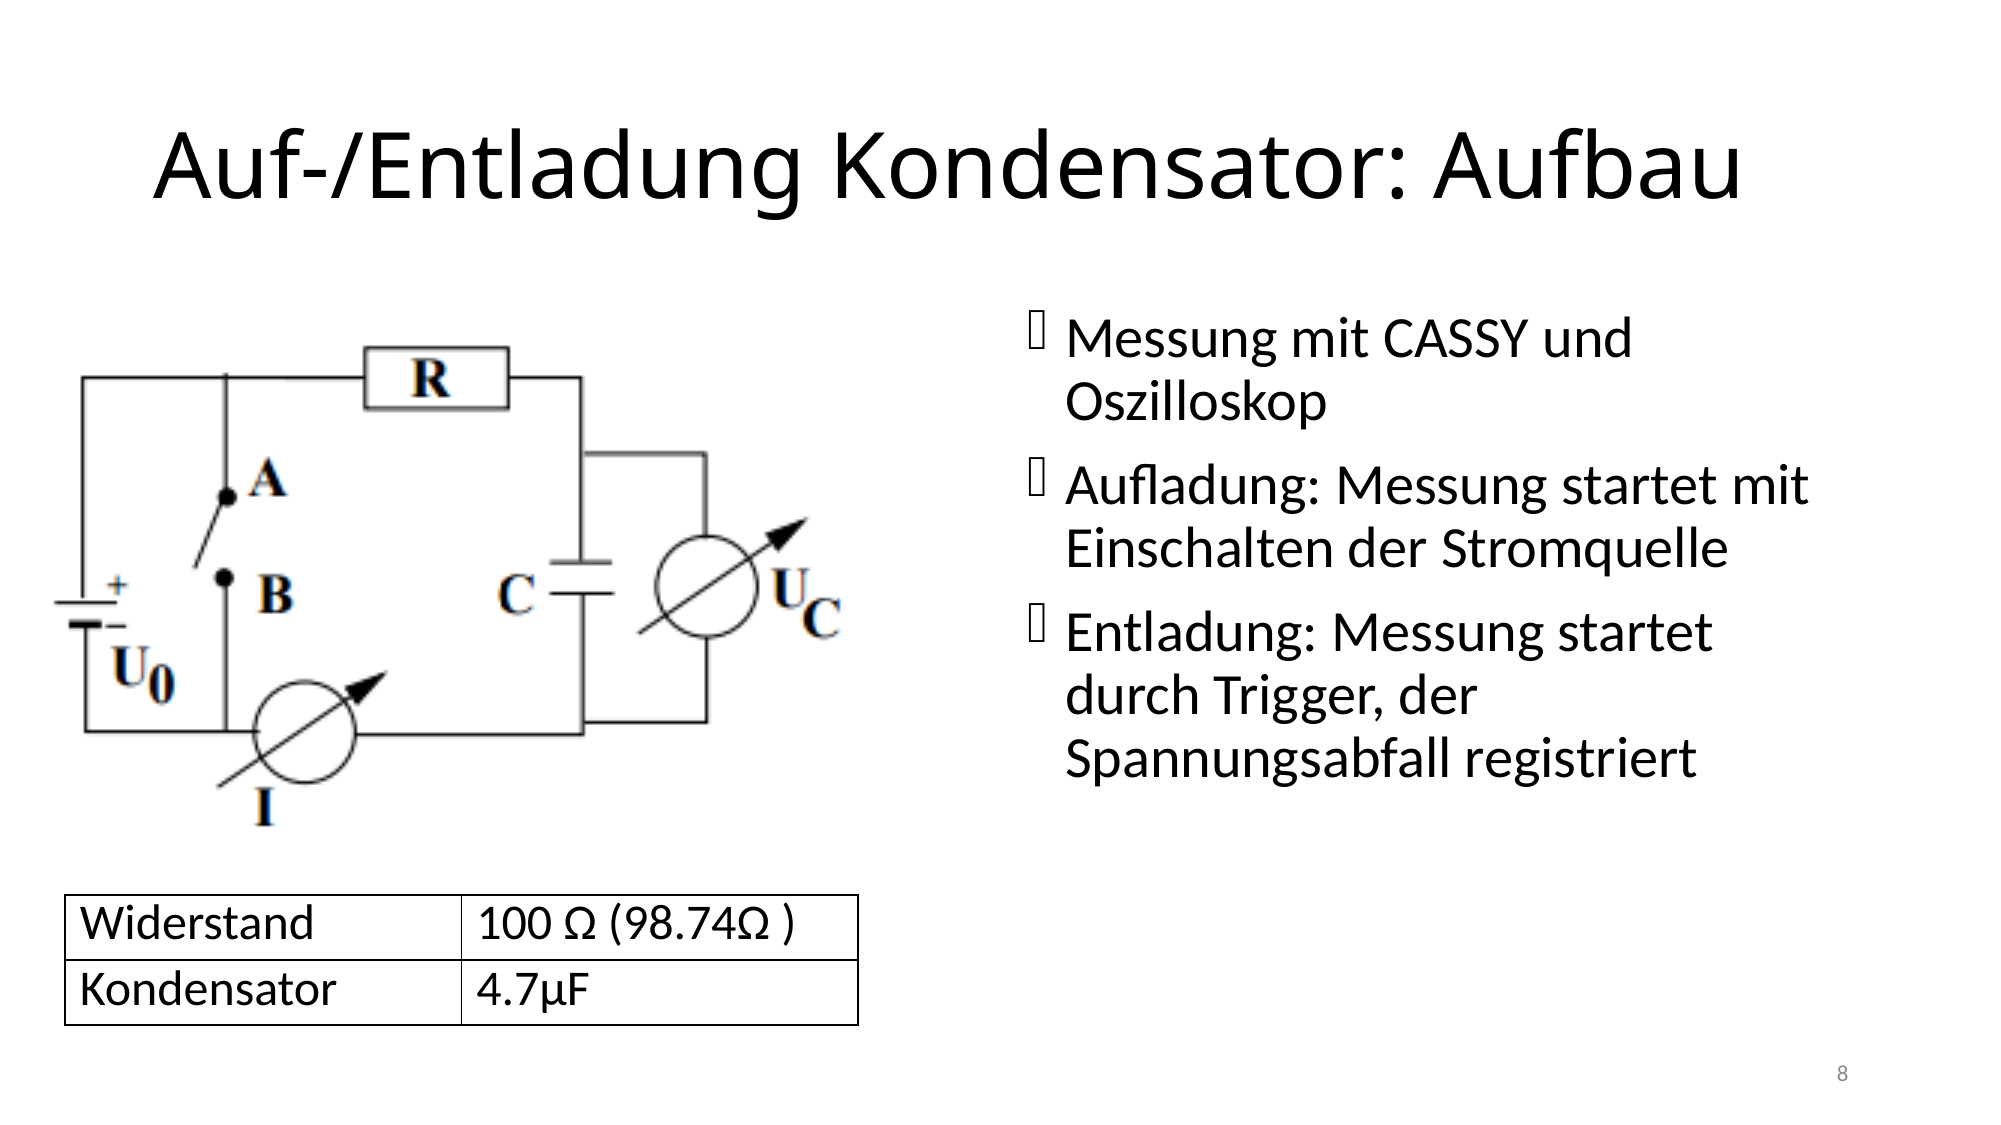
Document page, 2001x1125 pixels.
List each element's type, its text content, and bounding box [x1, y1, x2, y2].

table_cell 4.7µF [462, 961, 857, 1024]
slide_number 8 [1413, 1042, 1864, 1103]
table_header Widerstand [66, 896, 461, 959]
list Messung mit CASSY und Oszilloskop Aufladung: Messung startet mit Einschalten der Stromquelle Entladung: Messung startet durch Trigger, der Spannungsabfall registriert [1012, 299, 1863, 1014]
table_header 100 Ω (98.74Ω ) [462, 896, 857, 959]
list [37, 299, 859, 857]
table_cell Kondensator [66, 961, 461, 1024]
title Auf-/Entladung Kondensator: Aufbau [138, 60, 1864, 278]
